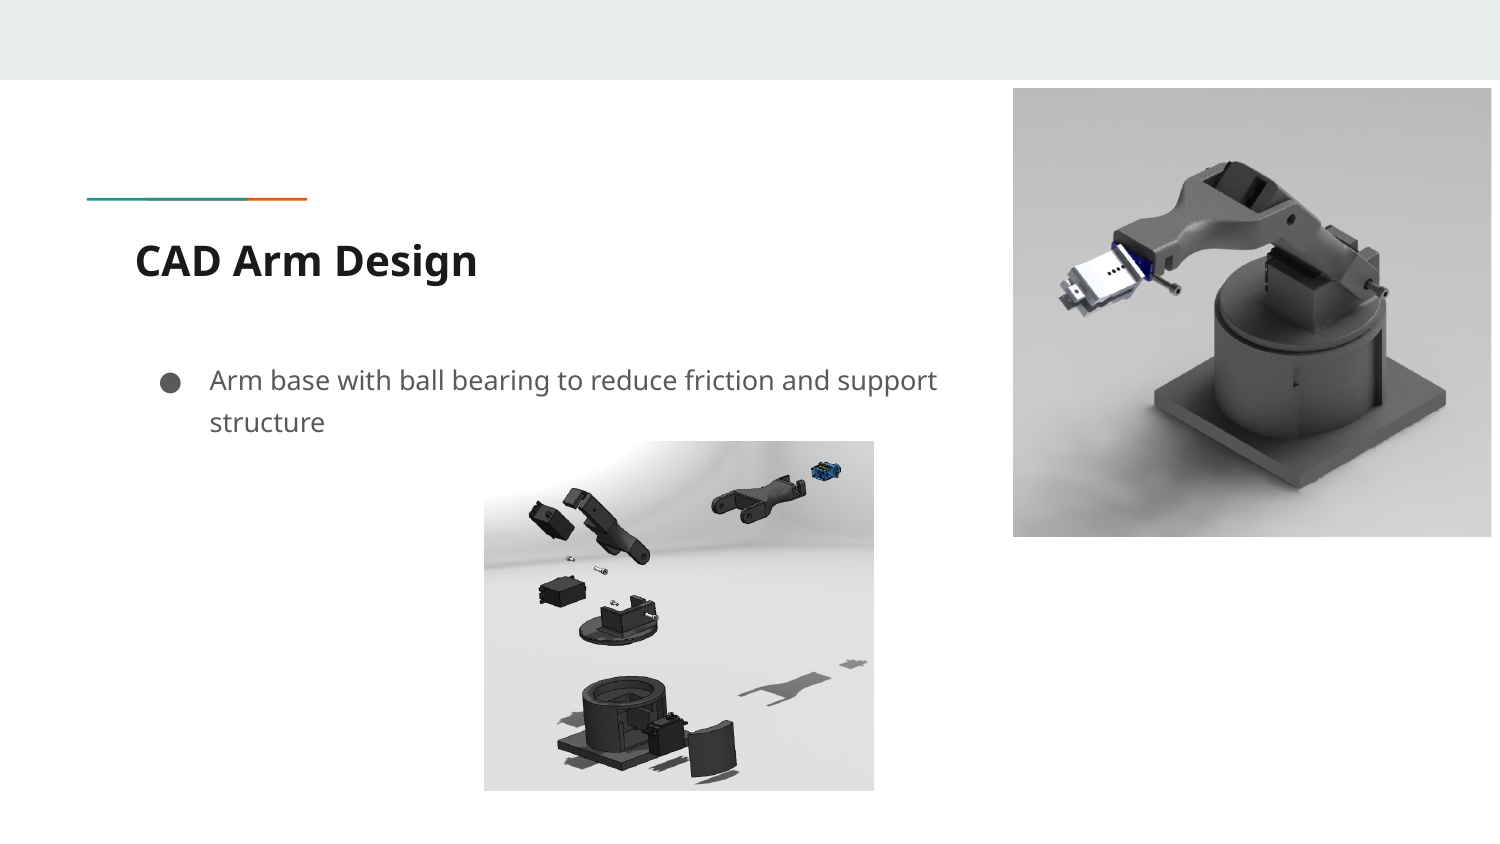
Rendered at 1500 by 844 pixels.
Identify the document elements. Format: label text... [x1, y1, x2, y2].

picture [483, 441, 874, 792]
picture [1012, 88, 1492, 537]
title CAD Arm Design [119, 216, 1007, 305]
list Arm base with ball bearing to reduce friction and support structure [119, 341, 977, 712]
